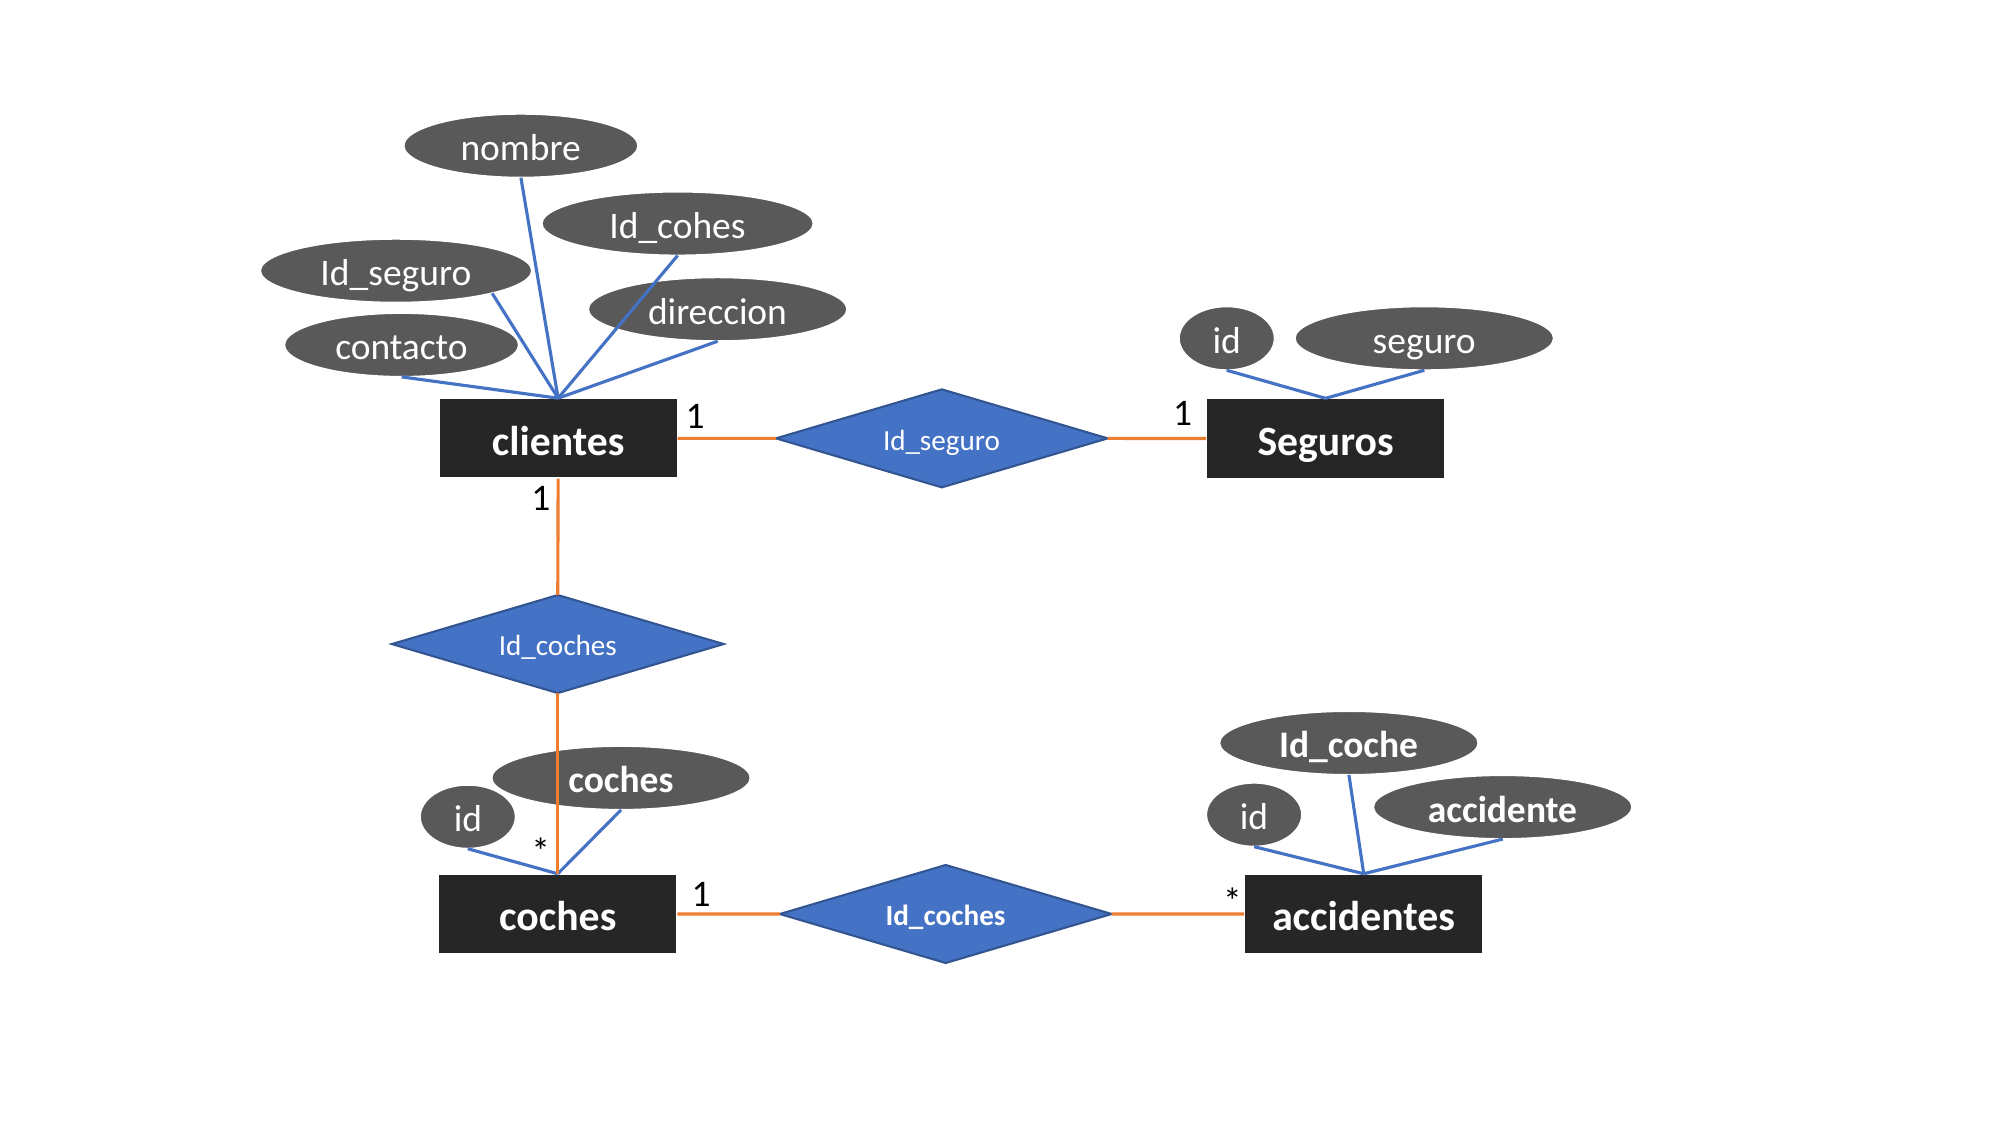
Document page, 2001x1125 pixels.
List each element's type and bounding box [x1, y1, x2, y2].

text_box [259, 113, 1633, 963]
